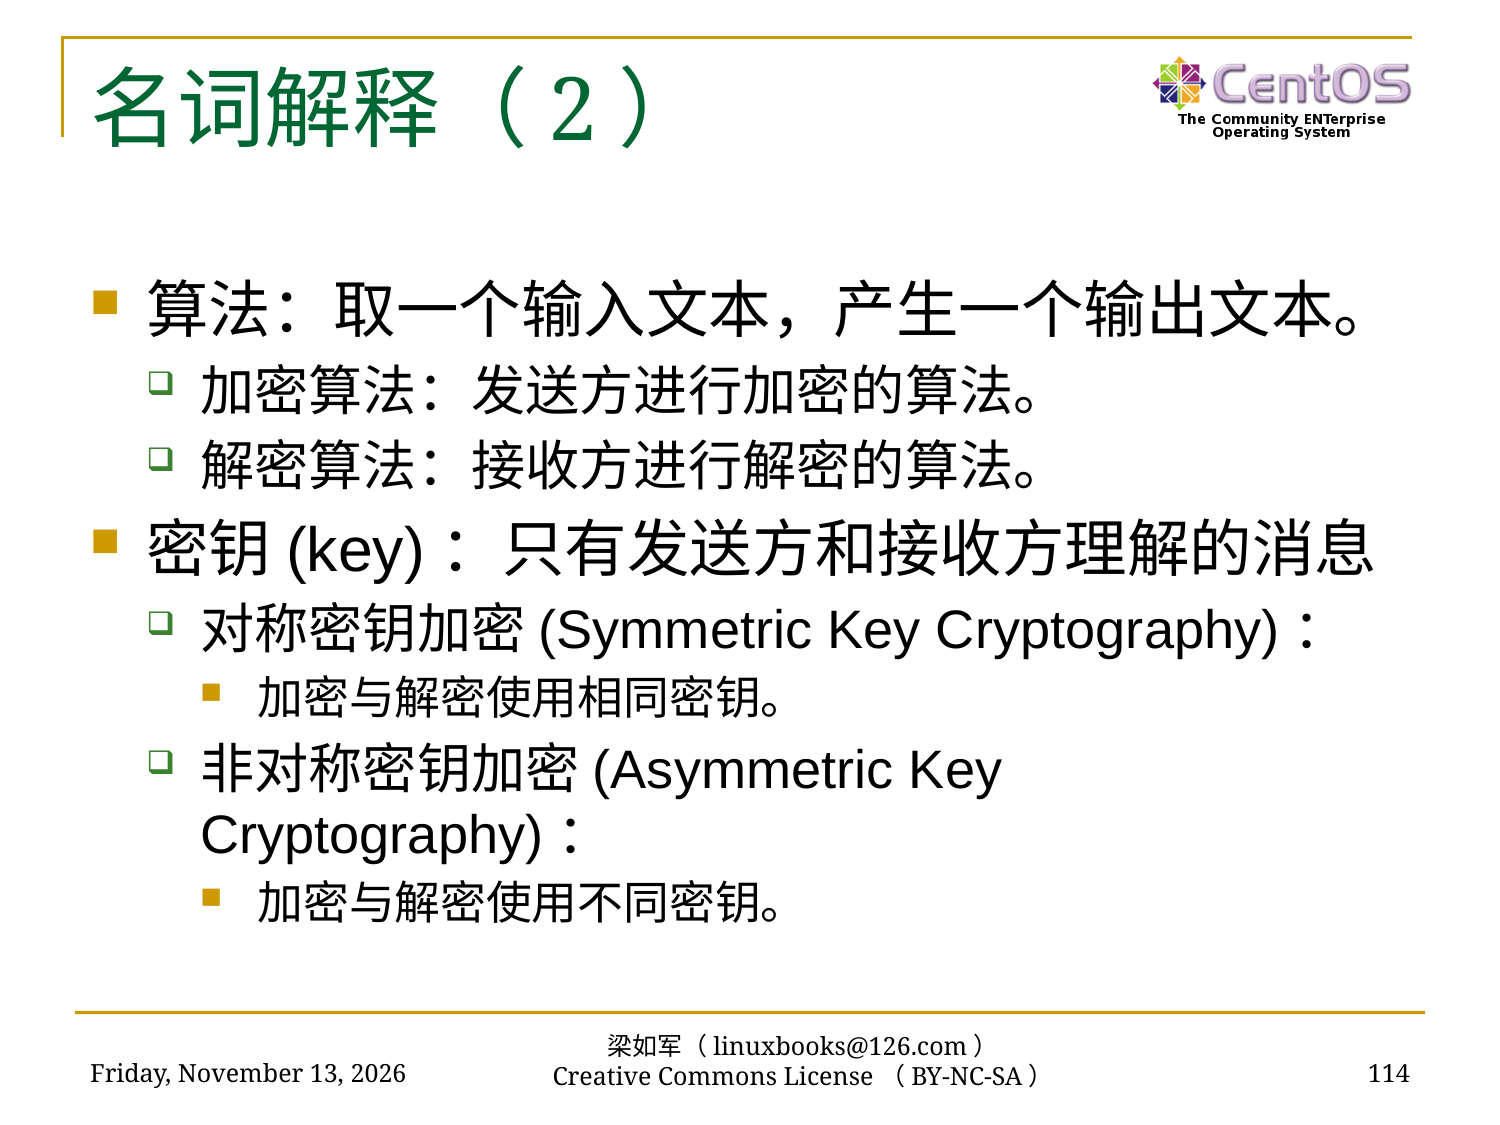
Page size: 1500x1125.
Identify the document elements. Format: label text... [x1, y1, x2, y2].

title 名词解释（2） [74, 45, 1426, 233]
footer 梁如军（linuxbooks@126.com） Creative Commons License（BY-NC-SA） [359, 1022, 1247, 1099]
slide_number 114 [1074, 1023, 1426, 1100]
list 算法：取一个输入文本，产生一个输出文本。 加密算法：发送方进行加密的算法。 解密算法：接收方进行解密的算法。 密钥(key)：只有发送方和接收方理解的消息 对称密钥加密(Symmetric Key Cryptography)： 加密与解密使用相同密钥。 非对称密钥加密(Asymmetric Key Cryptography)： 加密与解密使用不同密钥。 [74, 262, 1426, 1006]
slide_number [74, 1023, 426, 1100]
